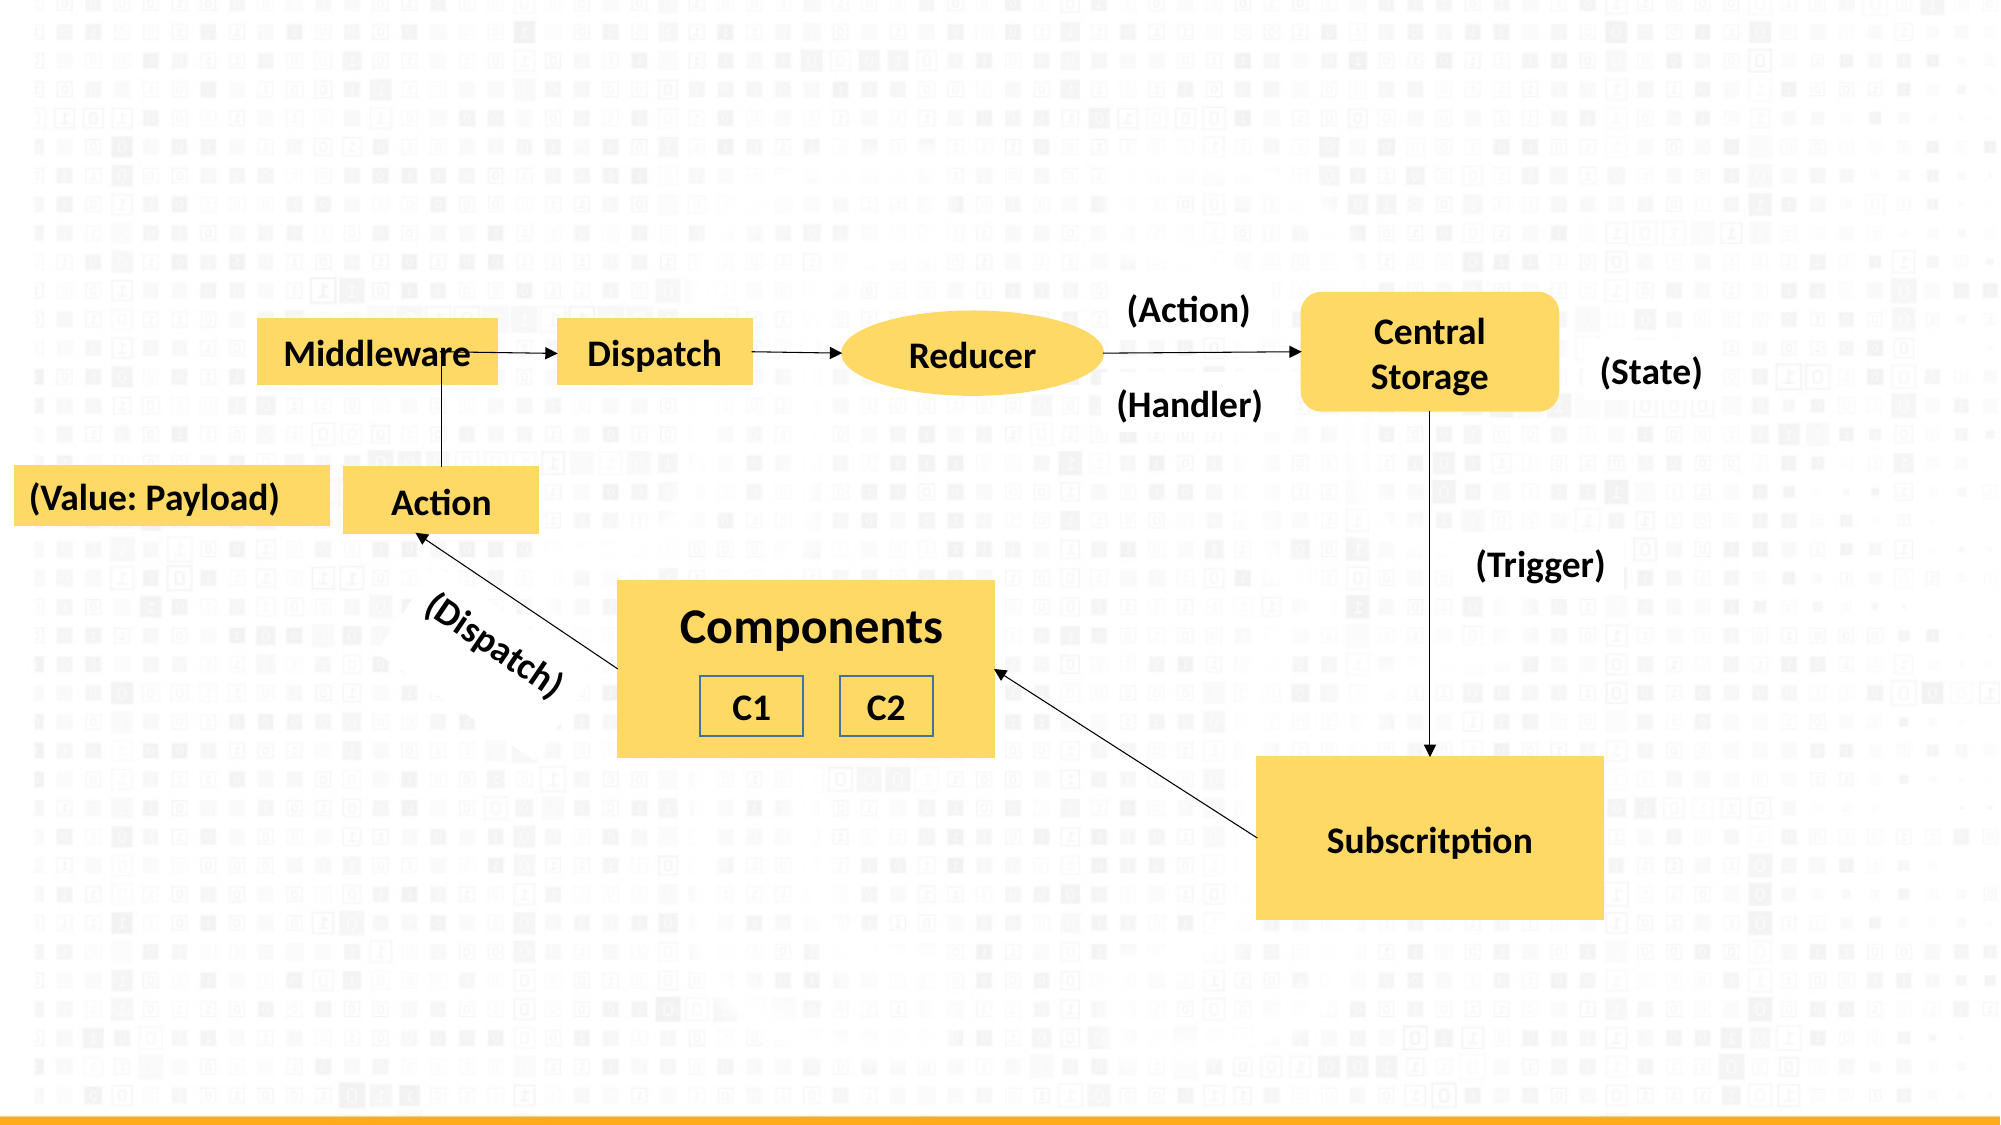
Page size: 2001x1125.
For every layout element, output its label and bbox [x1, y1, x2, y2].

list [0, 0, 2000, 1125]
text_box [415, 532, 618, 670]
text_box [994, 669, 1258, 839]
